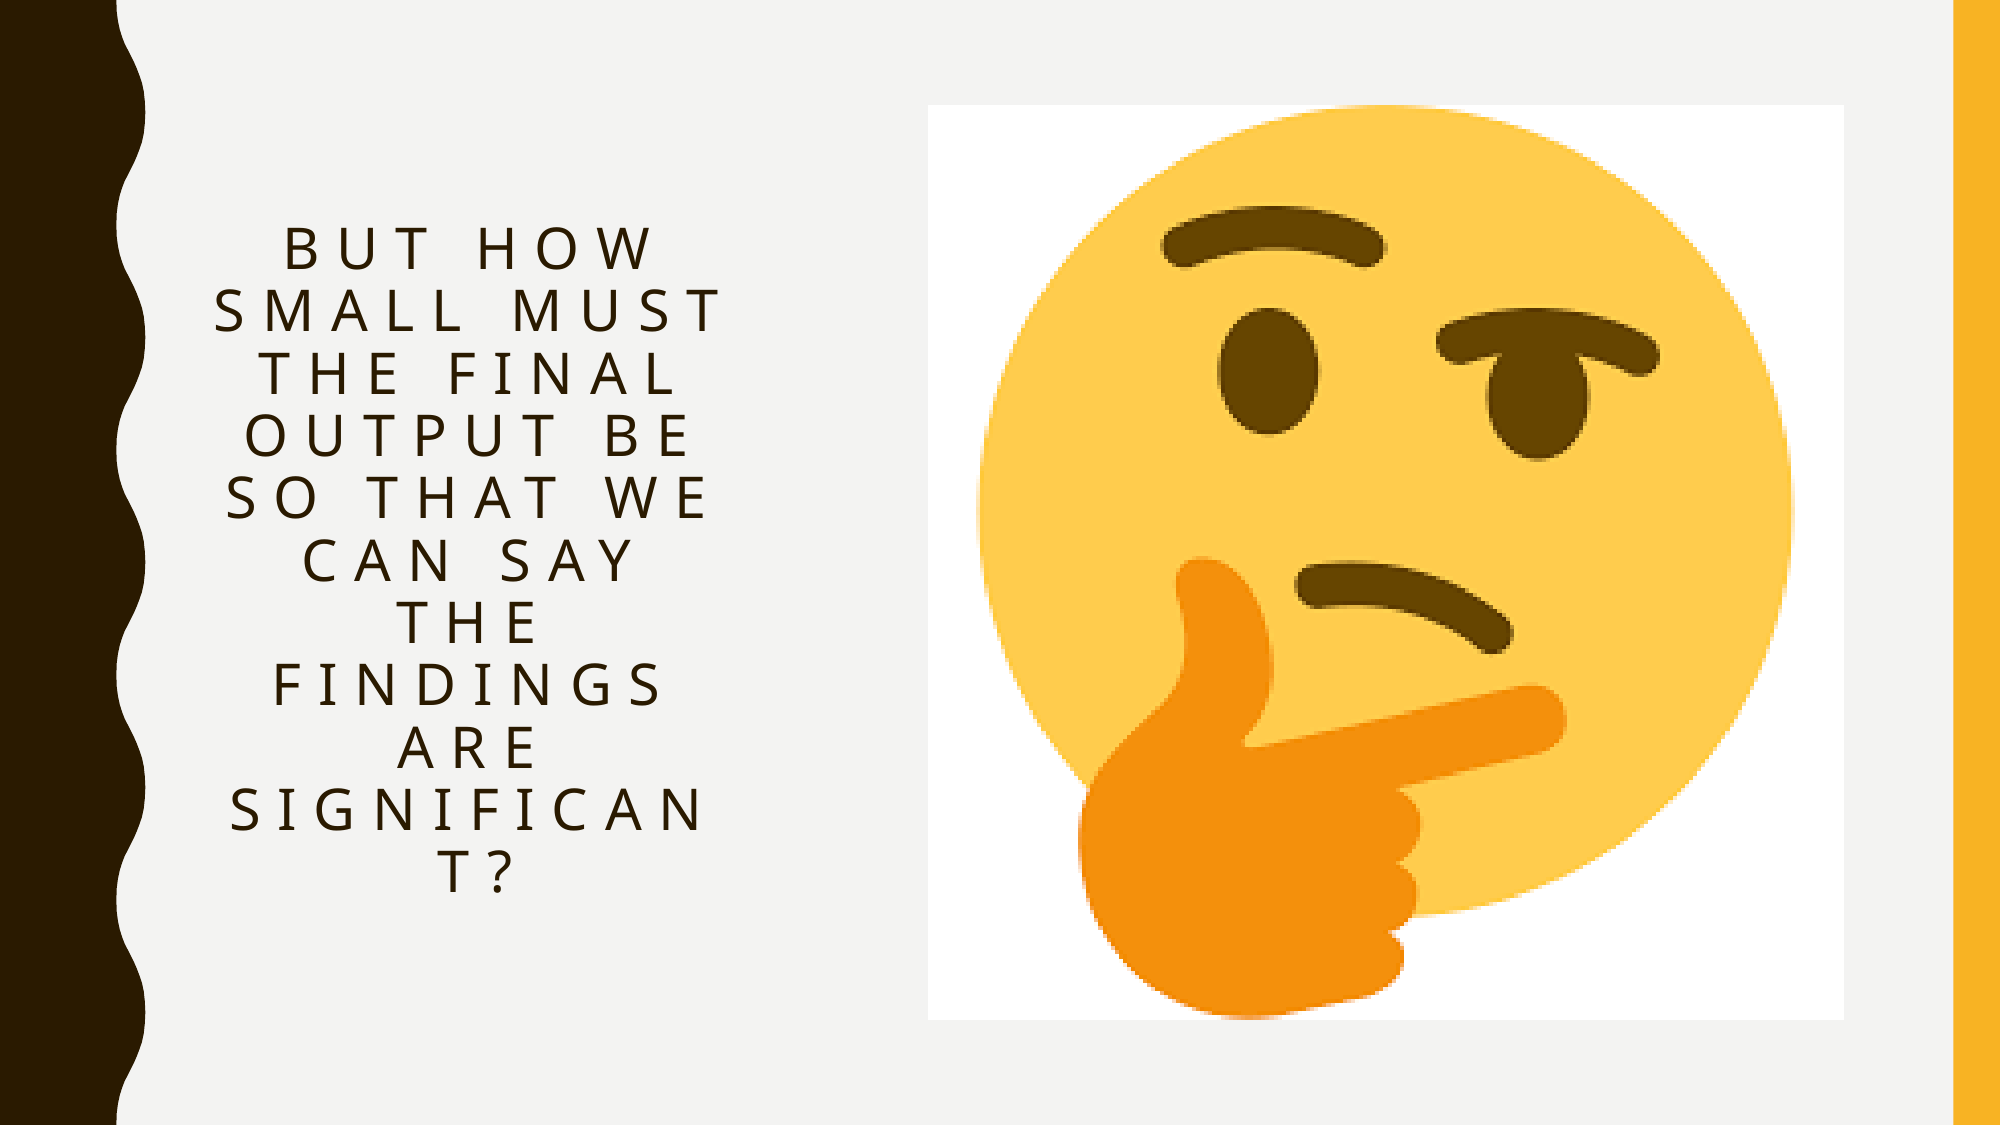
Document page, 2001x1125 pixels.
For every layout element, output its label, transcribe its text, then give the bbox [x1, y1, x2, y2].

title But how small must the final output be so that we can say the findings are significant? [192, 203, 757, 922]
picture [928, 105, 1844, 1020]
